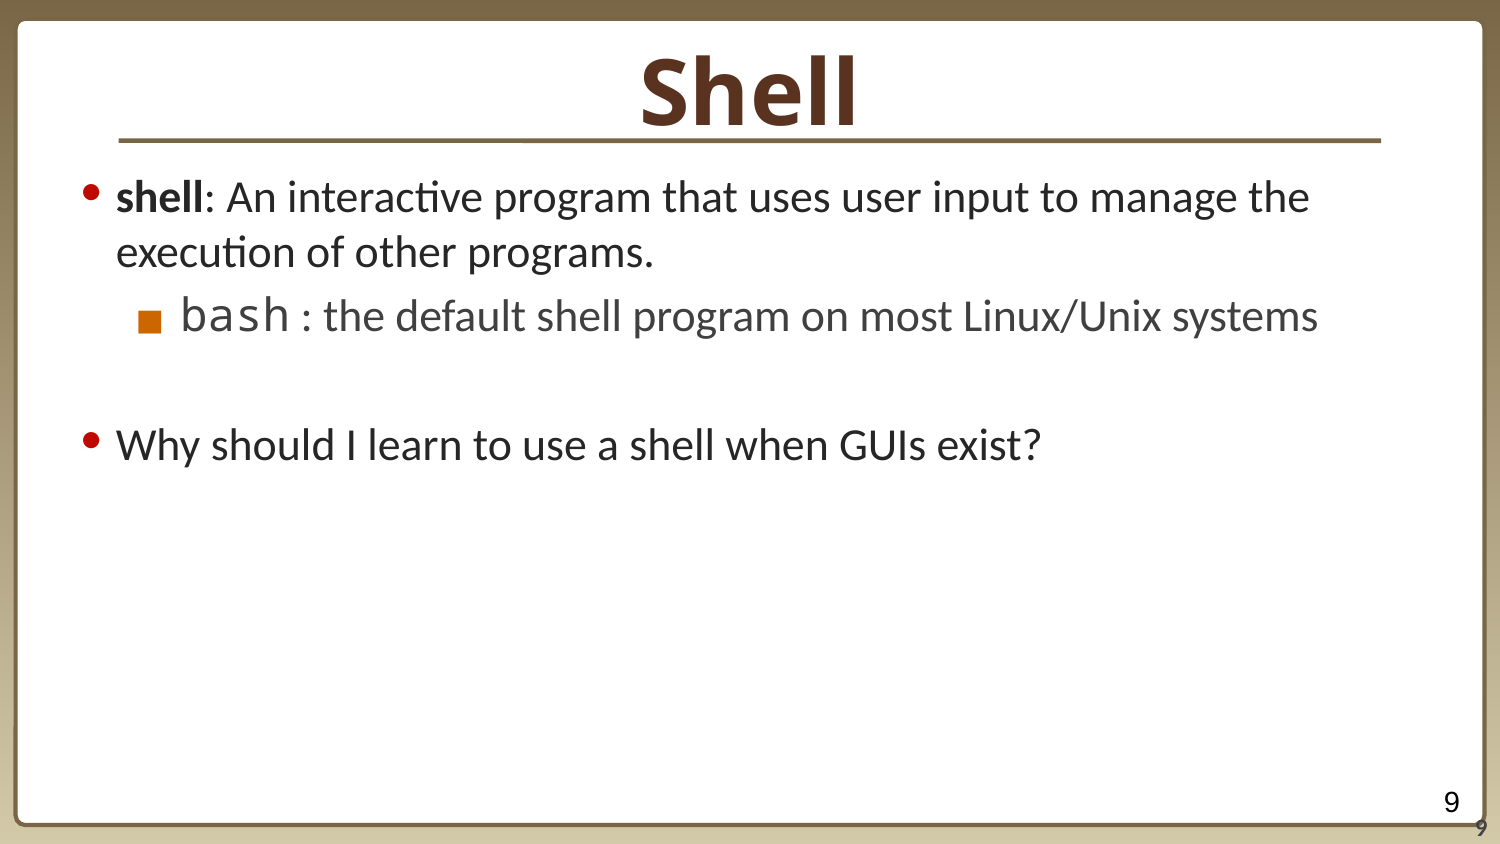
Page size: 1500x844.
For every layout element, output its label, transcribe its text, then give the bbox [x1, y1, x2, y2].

slide_number ‹#› [1125, 775, 1475, 835]
list shell: An interactive program that uses user input to manage the execution of other programs. bash : the default shell program on most Linux/Unix systems Why should I learn to use a shell when GUIs exist? [25, 159, 1475, 722]
title Shell [0, 18, 1500, 160]
